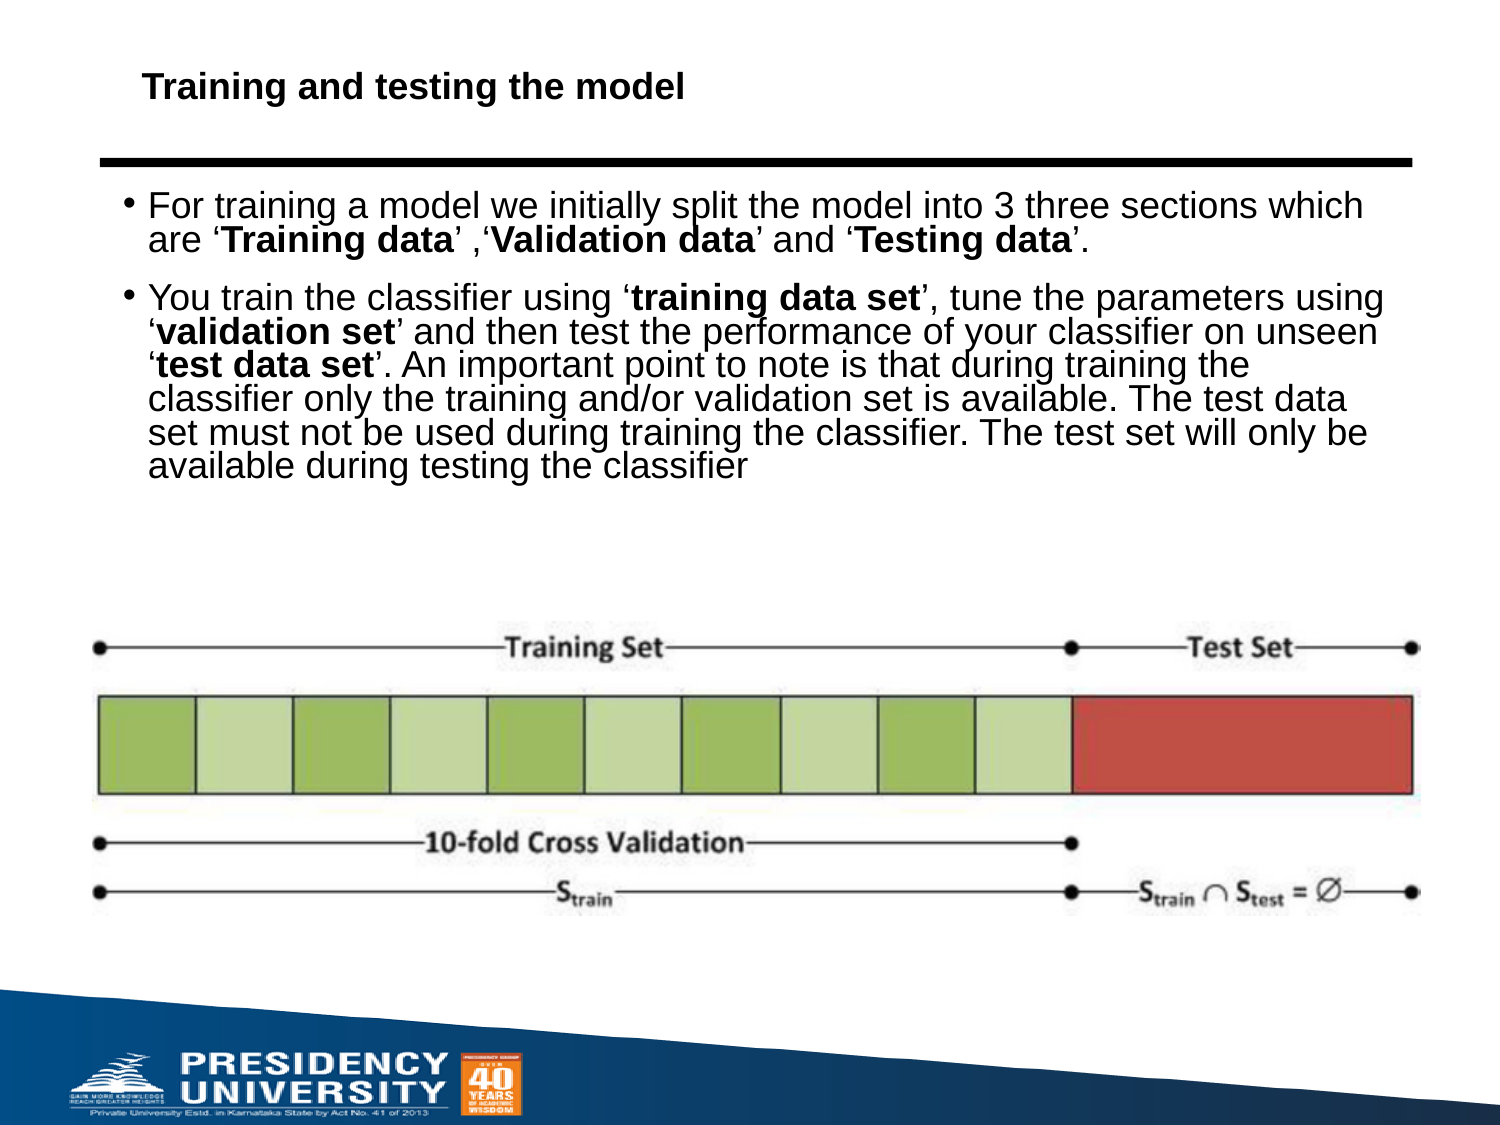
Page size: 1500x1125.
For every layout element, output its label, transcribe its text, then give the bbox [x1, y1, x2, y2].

list For training a model we initially split the model into 3 three sections which are ‘Training data’ ,‘Validation data’ and ‘Testing data’. You train the classifier using ‘training data set’, tune the parameters using ‘validation set’ and then test the performance of your classifier on unseen ‘test data set’. An important point to note is that during training the classifier only the training and/or validation set is available. The test data set must not be used during training the classifier. The test set will only be available during testing the classifier [111, 186, 1401, 563]
title Training and testing the model [130, 64, 704, 153]
picture [91, 621, 1421, 916]
picture [0, 987, 1500, 1125]
